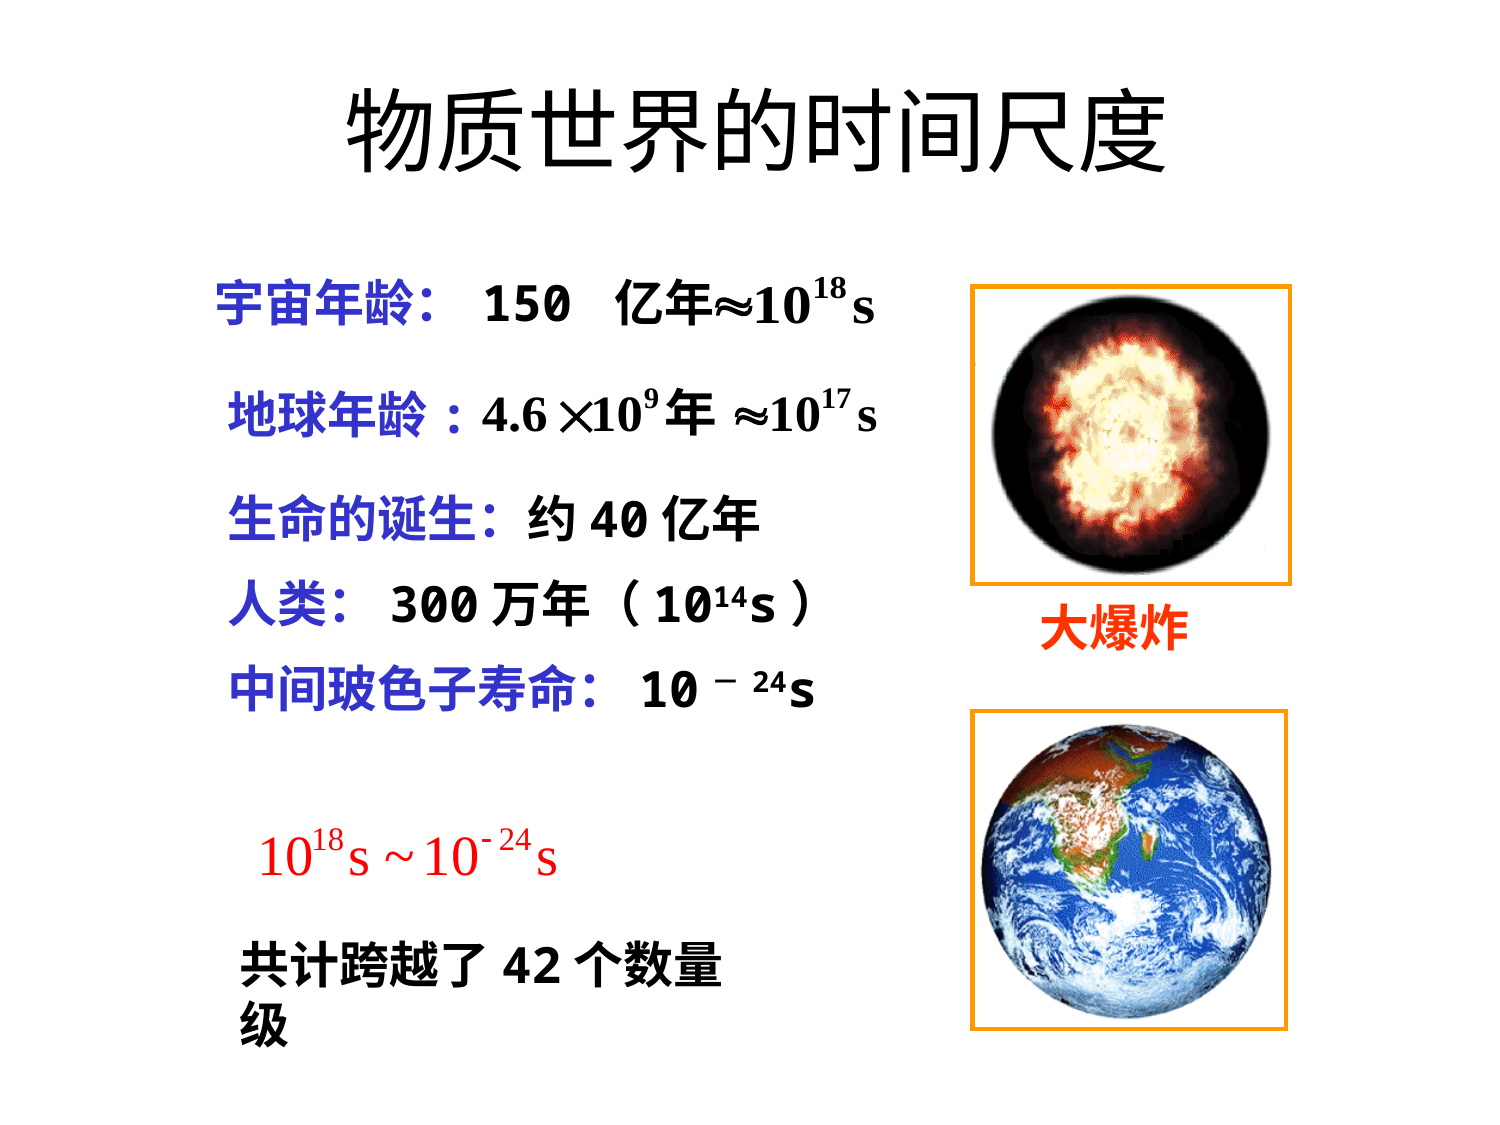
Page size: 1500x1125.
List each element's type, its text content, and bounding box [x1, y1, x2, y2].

text_box 物质世界的时间尺度 [81, 35, 1432, 223]
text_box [199, 263, 1288, 1027]
